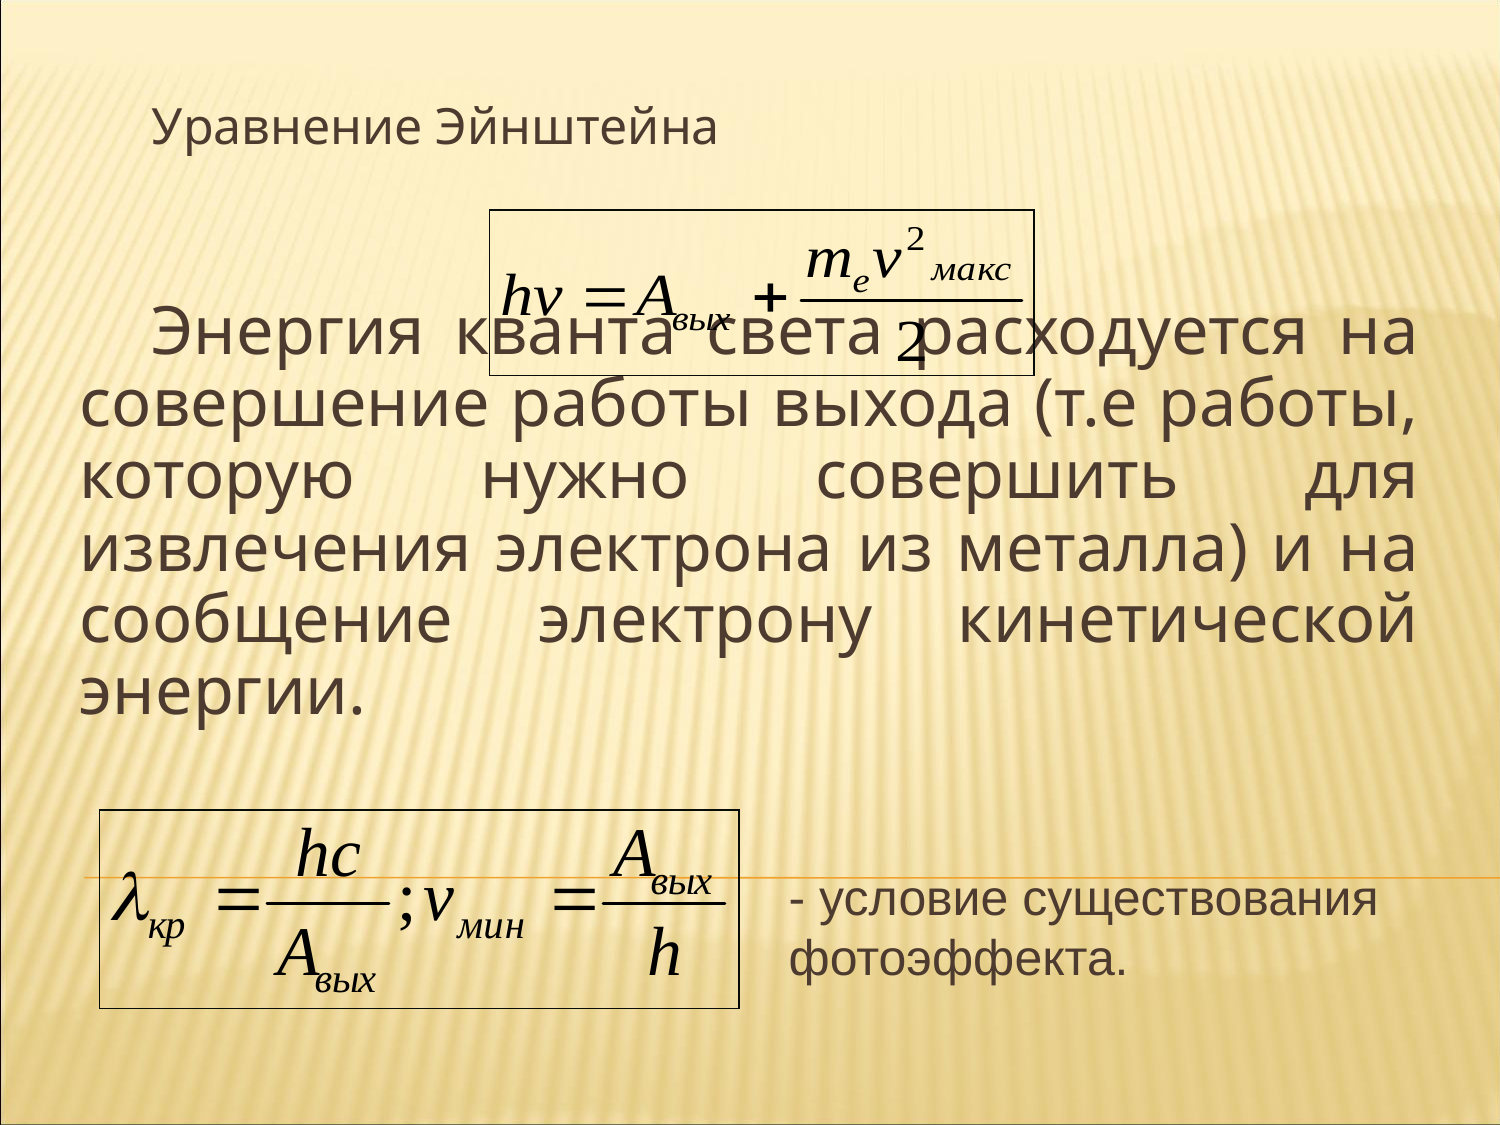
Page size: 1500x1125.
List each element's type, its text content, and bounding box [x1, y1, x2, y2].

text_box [489, 210, 1034, 376]
picture [0, 0, 1500, 1125]
subtitle Уравнение Эйнштейна Энергия кванта света расходуется на совершение работы выхода (т.е работы, которую нужно совершить для извлечения электрона из металла) и на сообщение электрону кинетической энергии. [64, 90, 1436, 823]
text_box - условие существования фотоэффекта. [773, 857, 1447, 993]
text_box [99, 810, 739, 1008]
